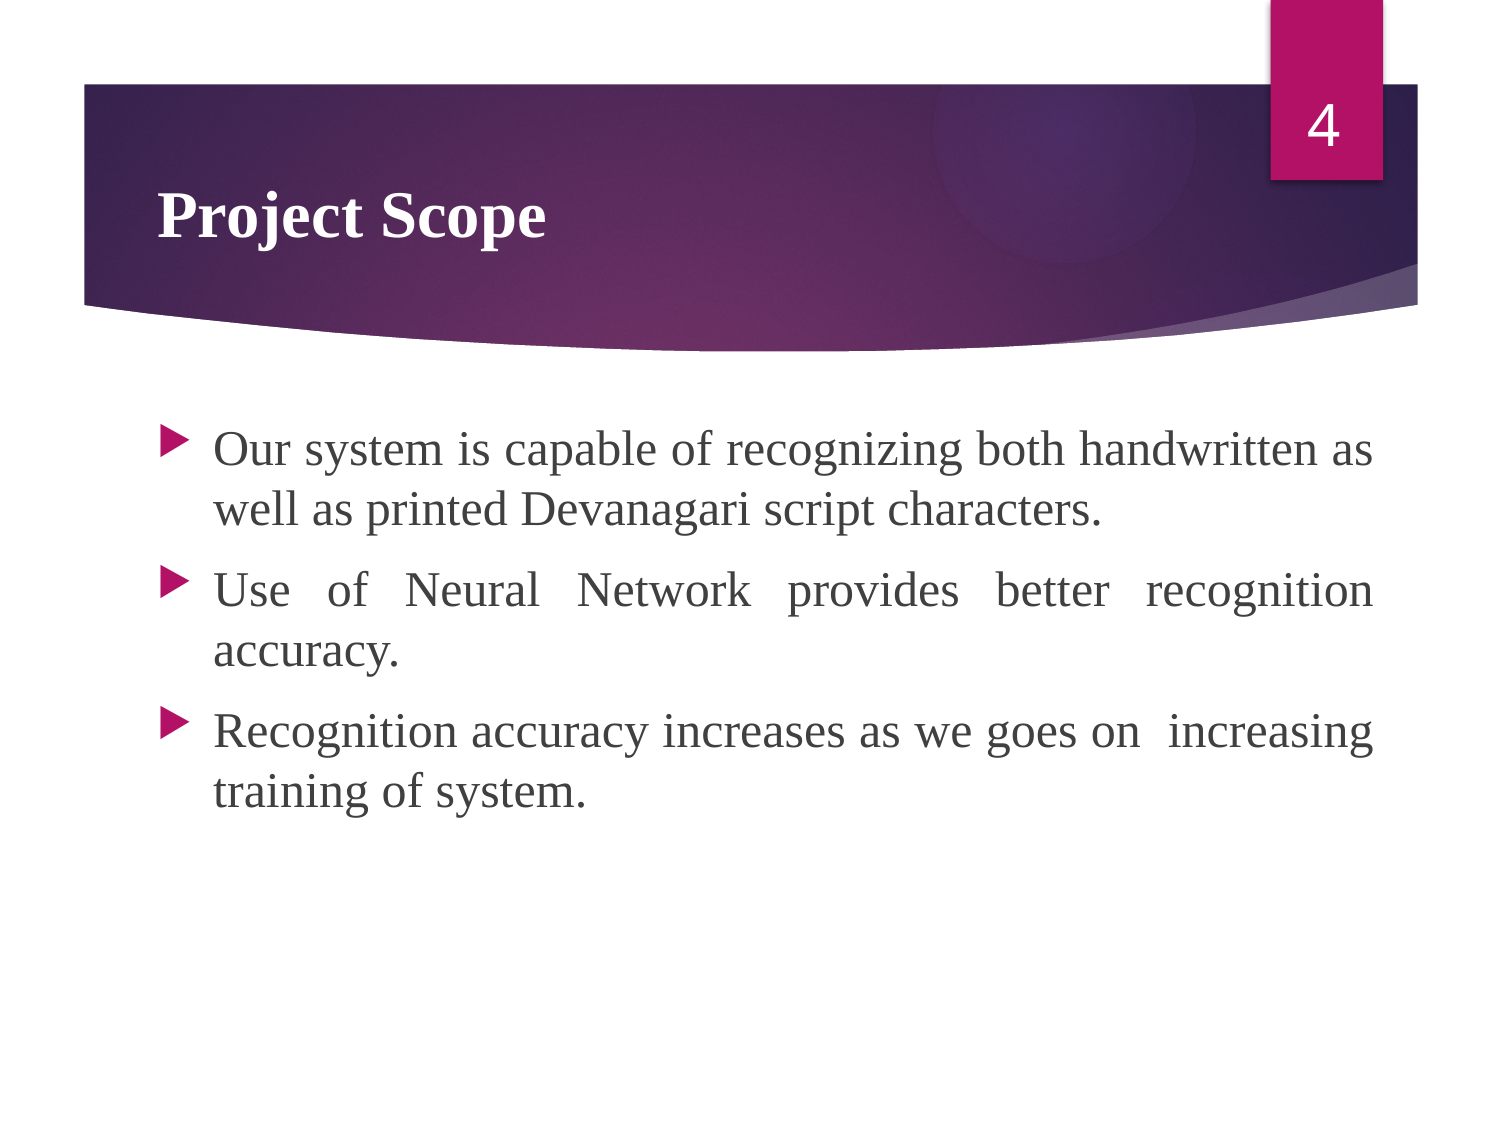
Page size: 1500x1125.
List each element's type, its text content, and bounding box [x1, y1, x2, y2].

list Our system is capable of recognizing both handwritten as well as printed Devanagari script characters. Use of Neural Network provides better recognition accuracy. Recognition accuracy increases as we goes on increasing training of system. [141, 408, 1390, 988]
slide_number 4 [1259, 48, 1390, 175]
title Project Scope [142, 152, 1183, 269]
